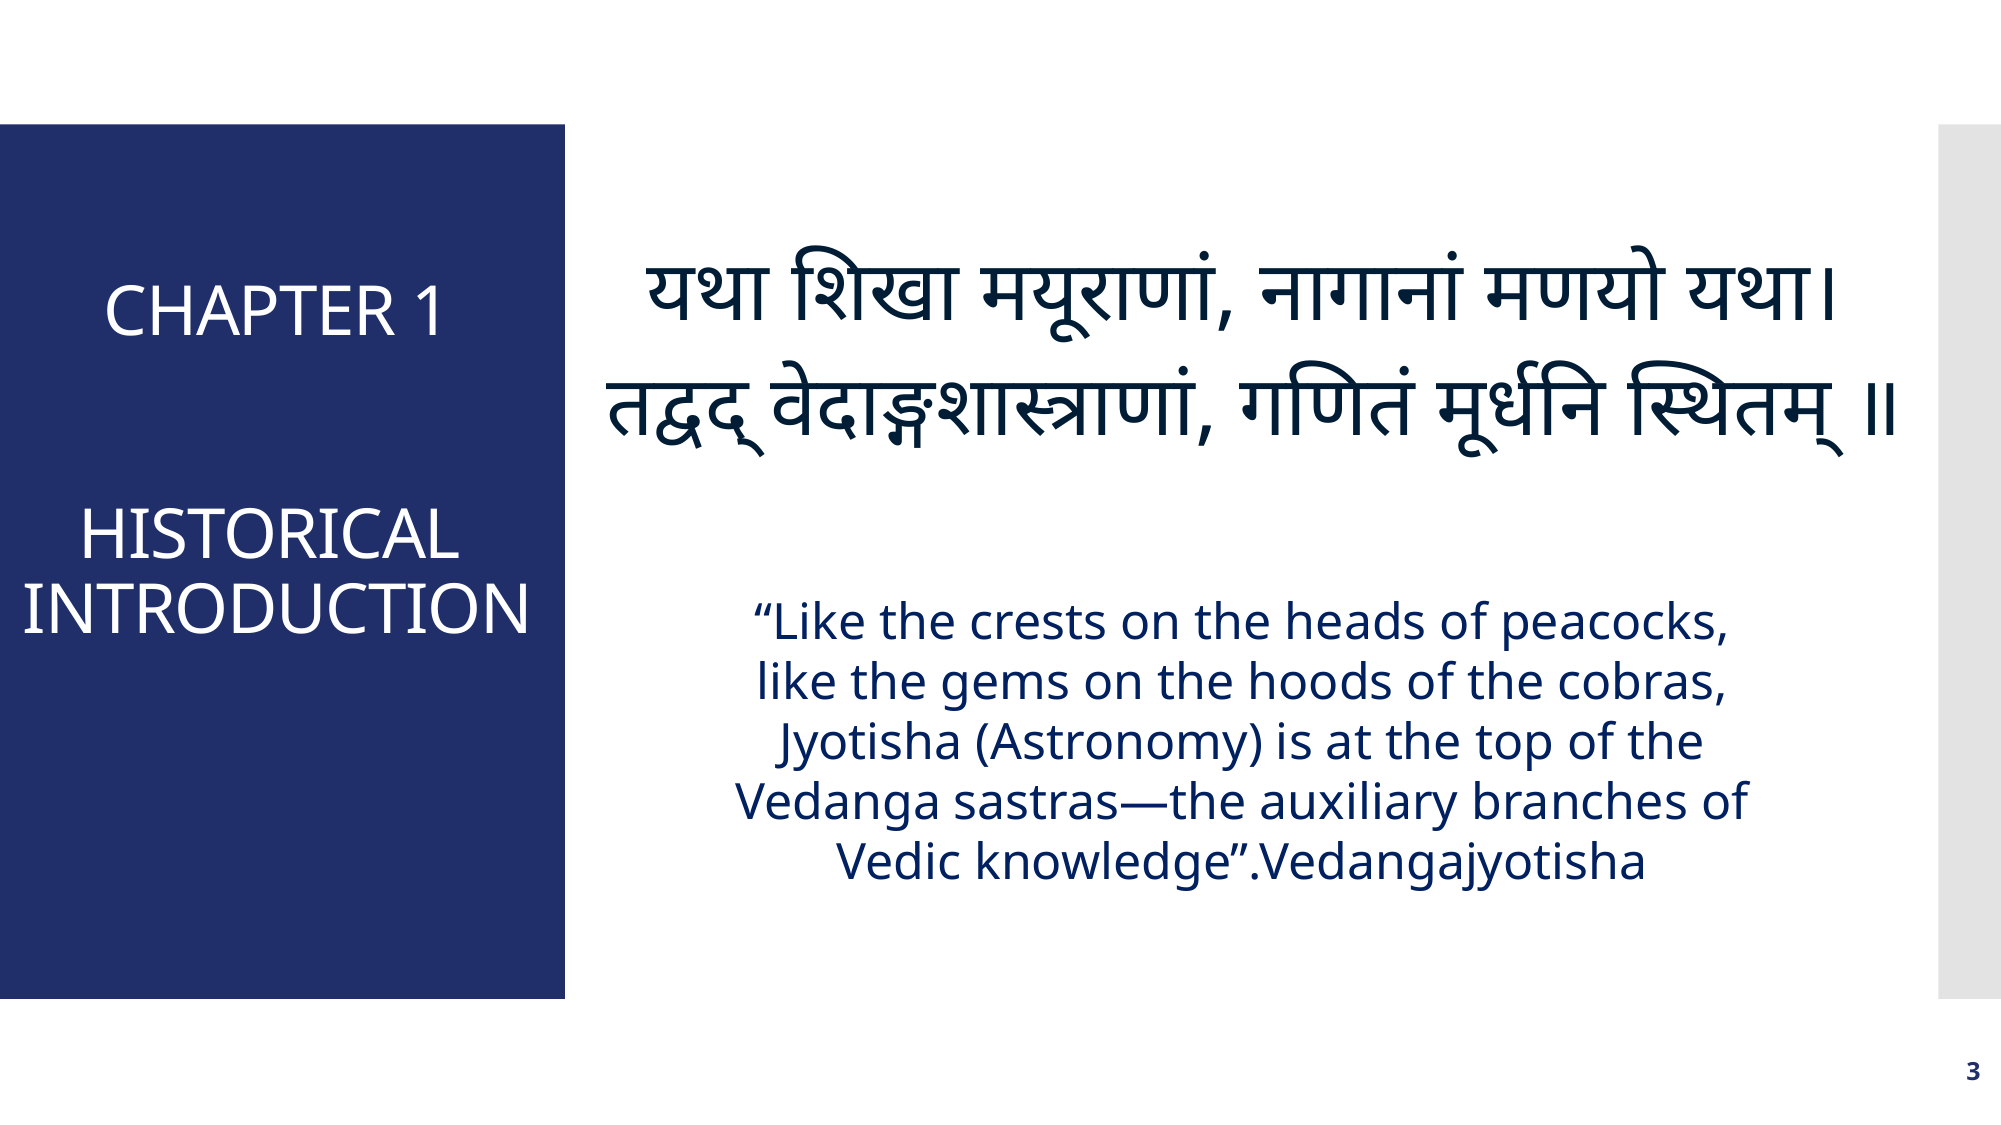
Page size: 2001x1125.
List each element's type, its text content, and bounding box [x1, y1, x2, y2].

list यथा शिखा मयूराणां, नागानां मणयो यथा। तद्वद् वेदाङ्गशास्त्राणां, गणितं मूर्धनि स्थितम् ॥ [573, 120, 1937, 583]
title CHAPTER 1 HISTORICAL INTRODUCTION [6, 261, 550, 663]
text_box “Like the crests on the heads of peacocks, like the gems on the hoods of the cobras, Jyotisha (Astronomy) is at the top of the Vedanga sastras—the auxiliary branches of Vedic knowledge”.Vedangajyotisha [707, 582, 1777, 898]
slide_number 3 [1744, 1042, 1996, 1103]
